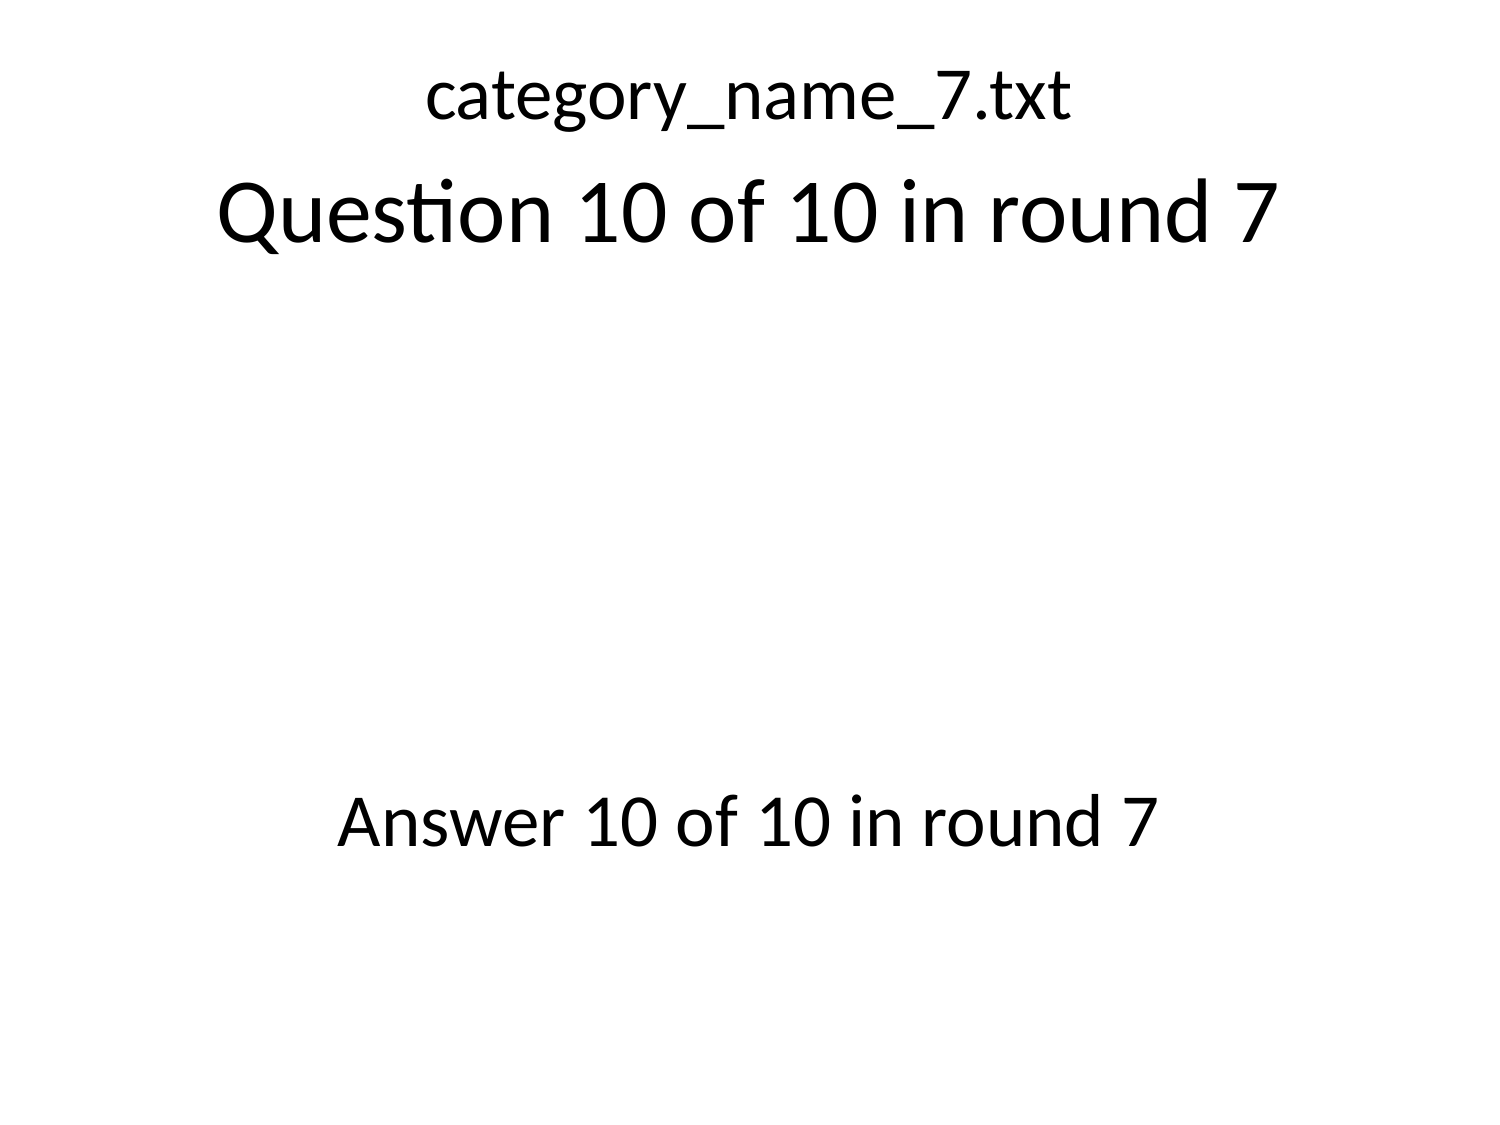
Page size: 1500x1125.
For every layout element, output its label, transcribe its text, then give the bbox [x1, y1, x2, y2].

text_box Answer 10 of 10 in round 7 [35, 764, 1463, 921]
text_box Question 10 of 10 in round 7 [35, 143, 1463, 764]
text_box category_name_7.txt [35, 37, 1463, 143]
